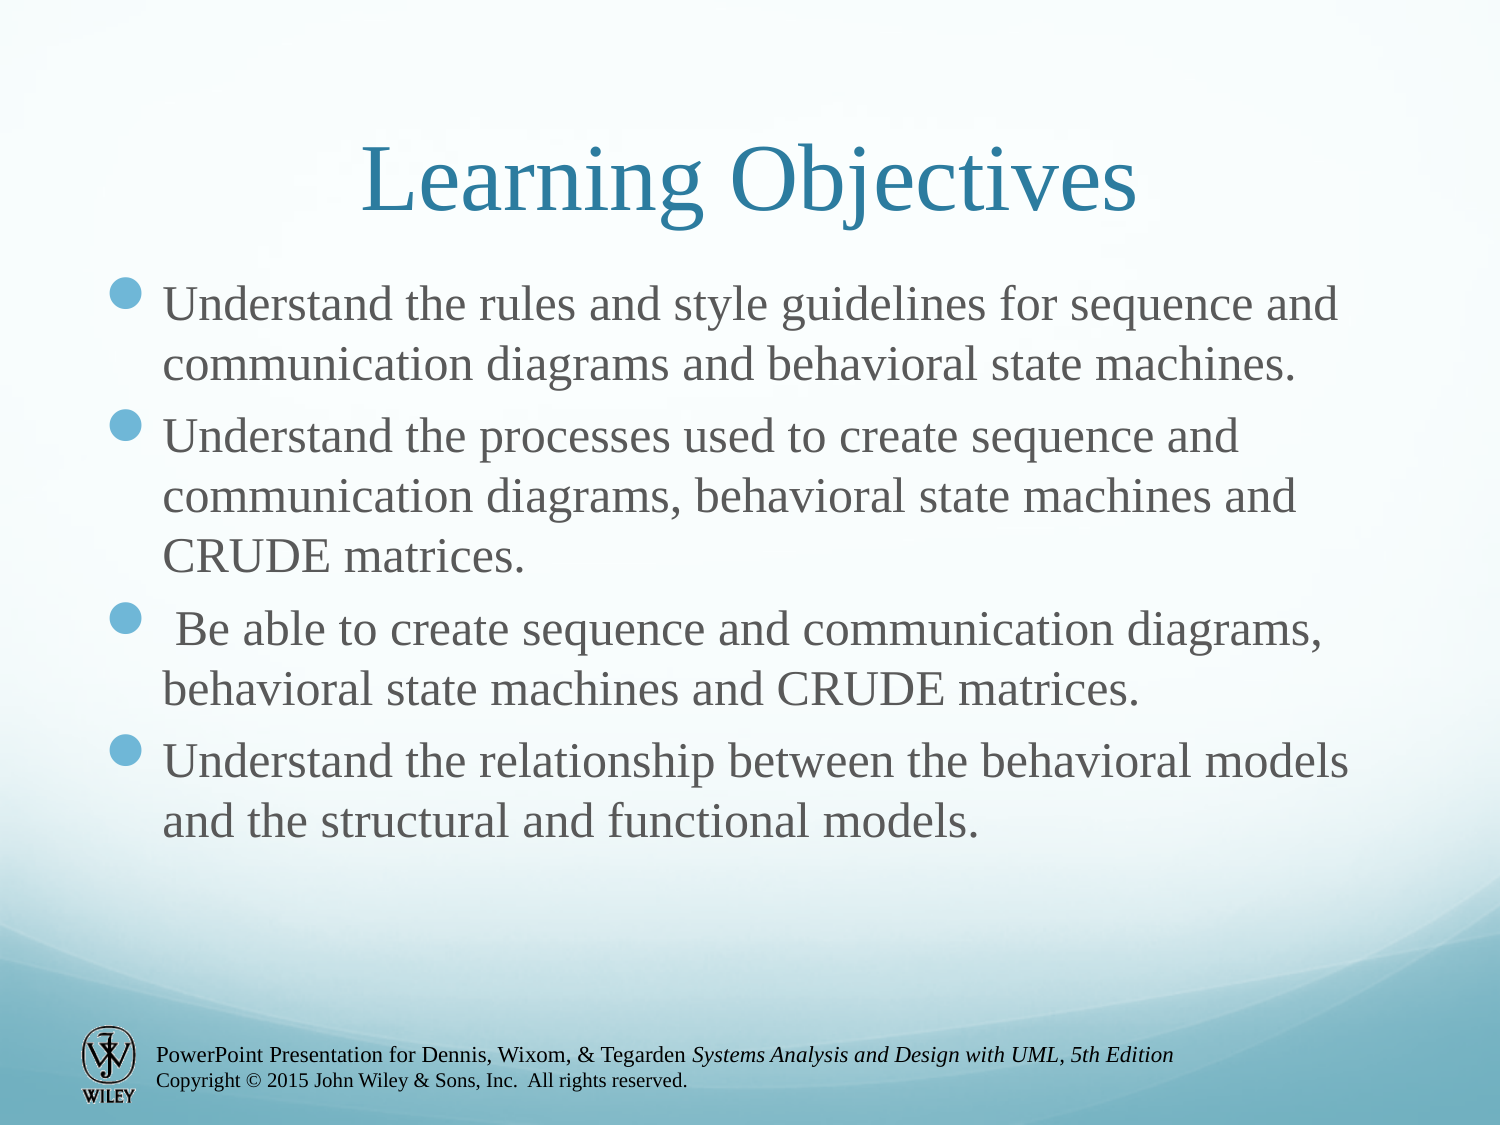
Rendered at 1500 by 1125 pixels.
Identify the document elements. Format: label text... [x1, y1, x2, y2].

list Understand the rules and style guidelines for sequence and communication diagrams and behavioral state machines. Understand the processes used to create sequence and communication diagrams, behavioral state machines and CRUDE matrices. Be able to create sequence and communication diagrams, behavioral state machines and CRUDE matrices. Understand the relationship between the behavioral models and the structural and functional models. [89, 262, 1410, 976]
picture [78, 1024, 138, 1105]
title Learning Objectives [89, 17, 1410, 238]
